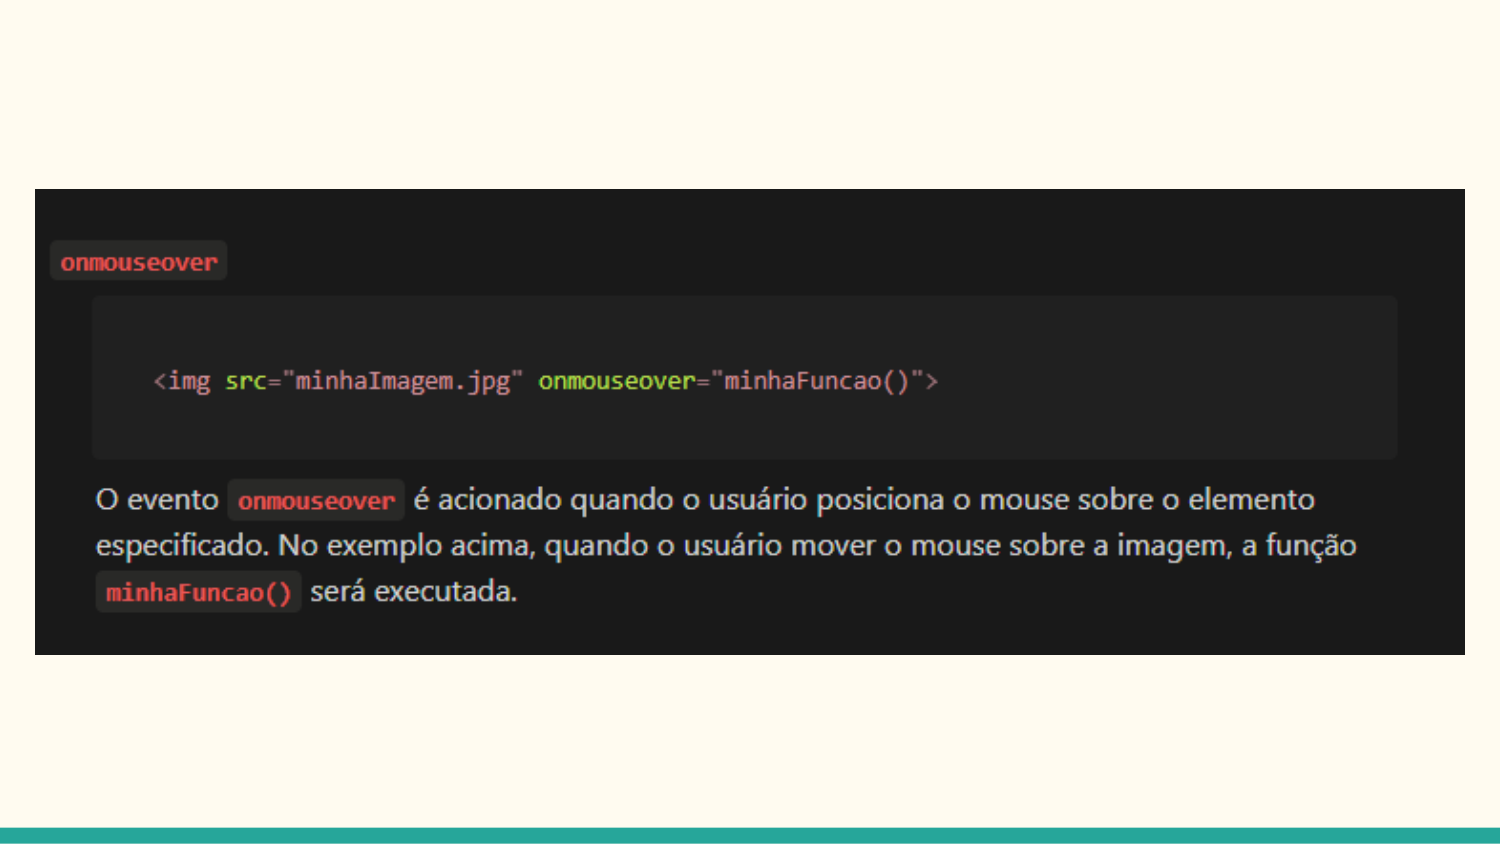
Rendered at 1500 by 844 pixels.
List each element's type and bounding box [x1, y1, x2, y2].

picture [35, 188, 1465, 655]
